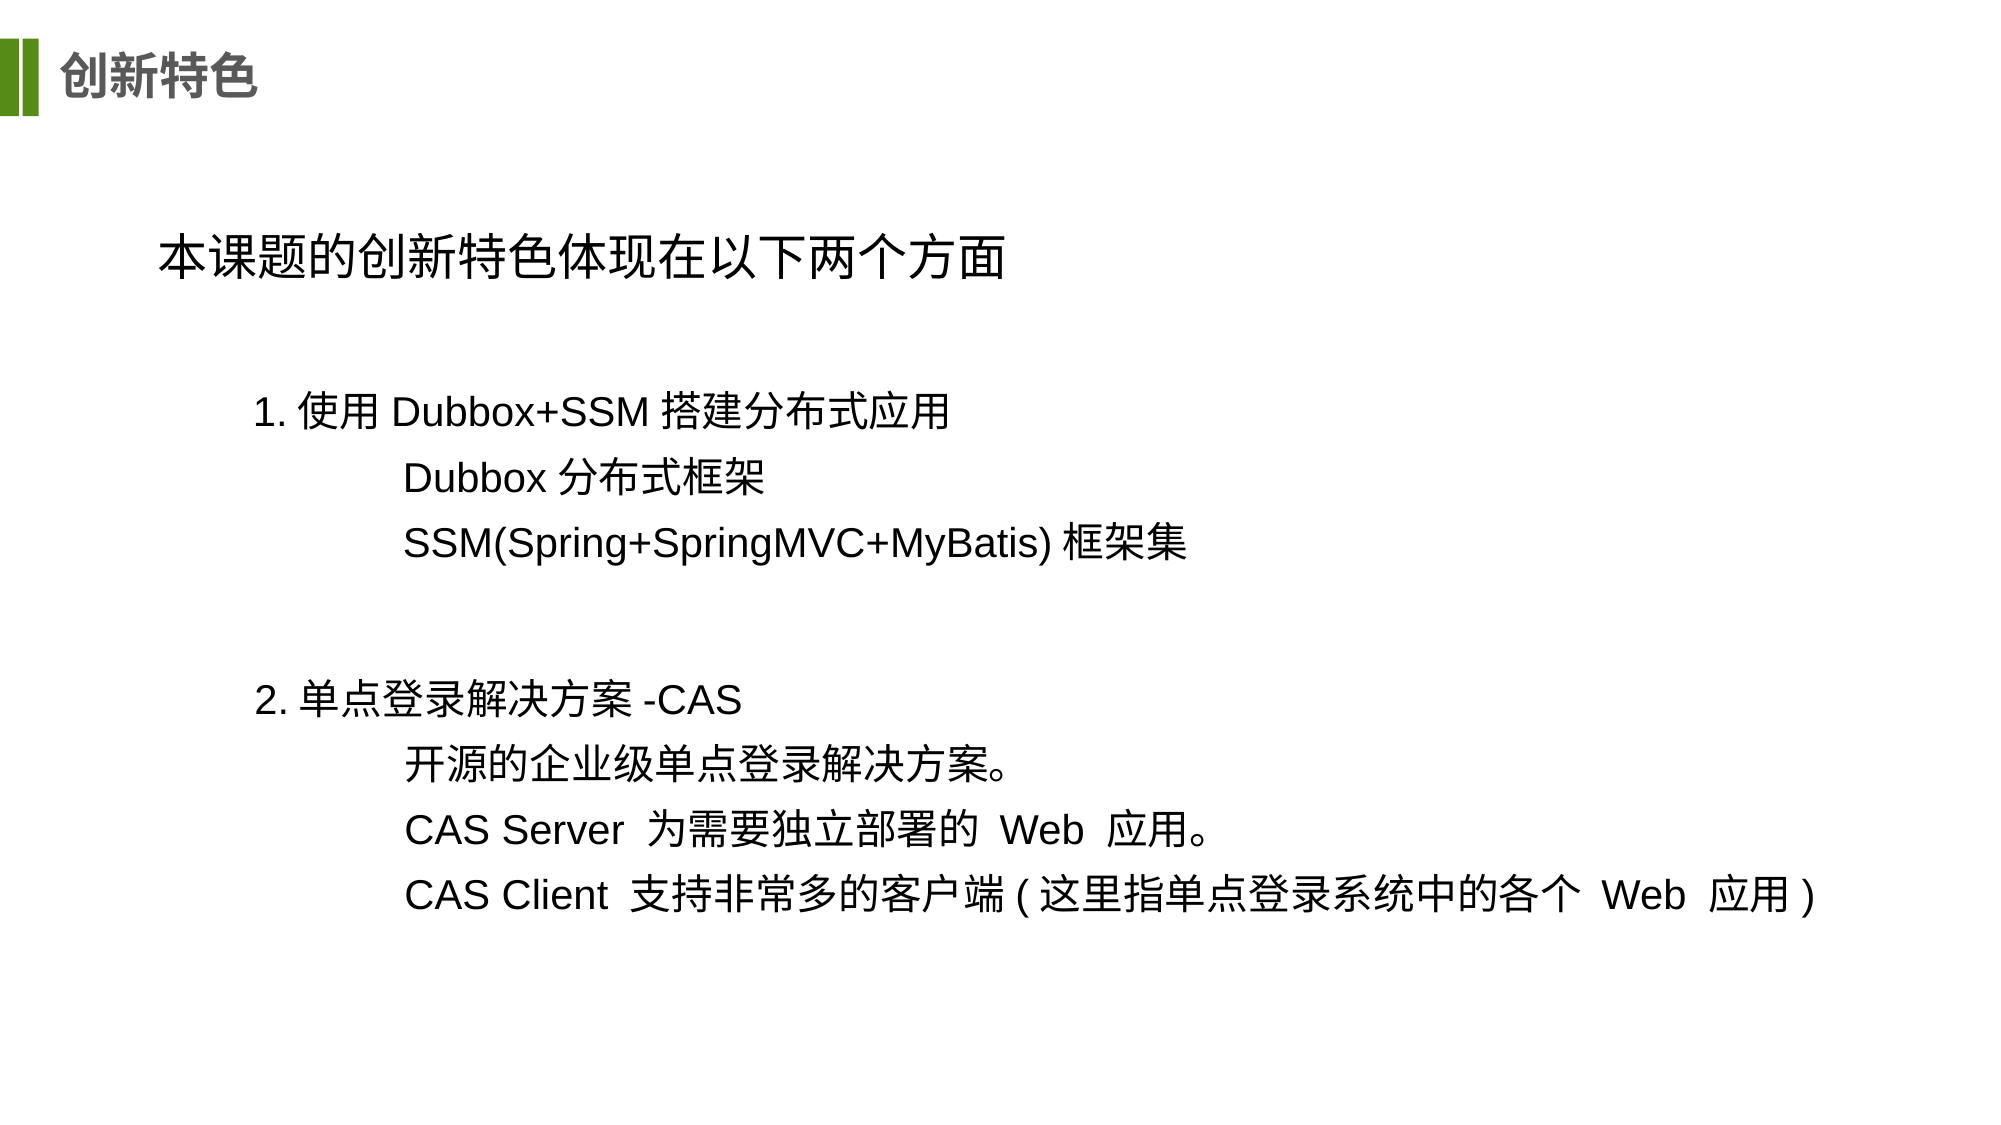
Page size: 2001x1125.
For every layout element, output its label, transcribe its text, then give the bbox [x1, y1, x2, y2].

text_box [22, 38, 40, 117]
text_box 创新特色 [44, 37, 540, 113]
text_box 2.单点登录解决方案-CAS 开源的企业级单点登录解决方案。 CAS Server 为需要独立部署的 Web 应用。 CAS Client 支持非常多的客户端(这里指单点登录系统中的各个 Web 应用) [239, 617, 1934, 1023]
text_box 1.使用Dubbox+SSM搭建分布式应用 Dubbox分布式框架 SSM(Spring+SpringMVC+MyBatis)框架集 [238, 349, 1245, 587]
text_box [0, 38, 20, 117]
text_box 本课题的创新特色体现在以下两个方面 [142, 177, 1754, 315]
